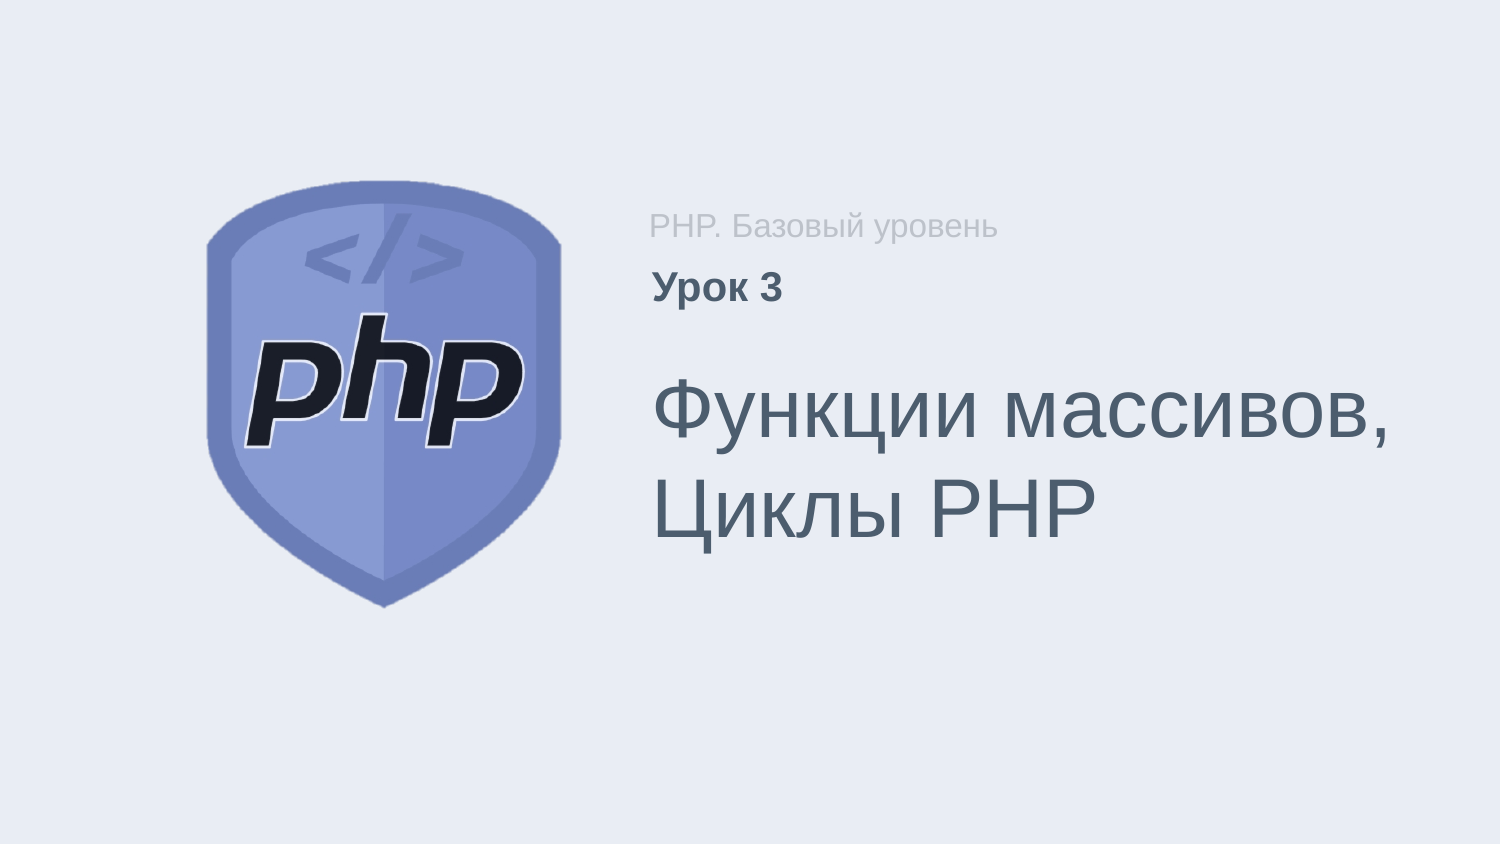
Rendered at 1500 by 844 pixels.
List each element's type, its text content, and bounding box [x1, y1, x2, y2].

text_box [644, 516, 1400, 703]
text_box Функции массивов, Циклы PHP [647, 350, 1400, 516]
list Урок 3 [647, 251, 1184, 315]
title PHP. Базовый уровень [644, 200, 1225, 247]
picture [135, 146, 622, 640]
